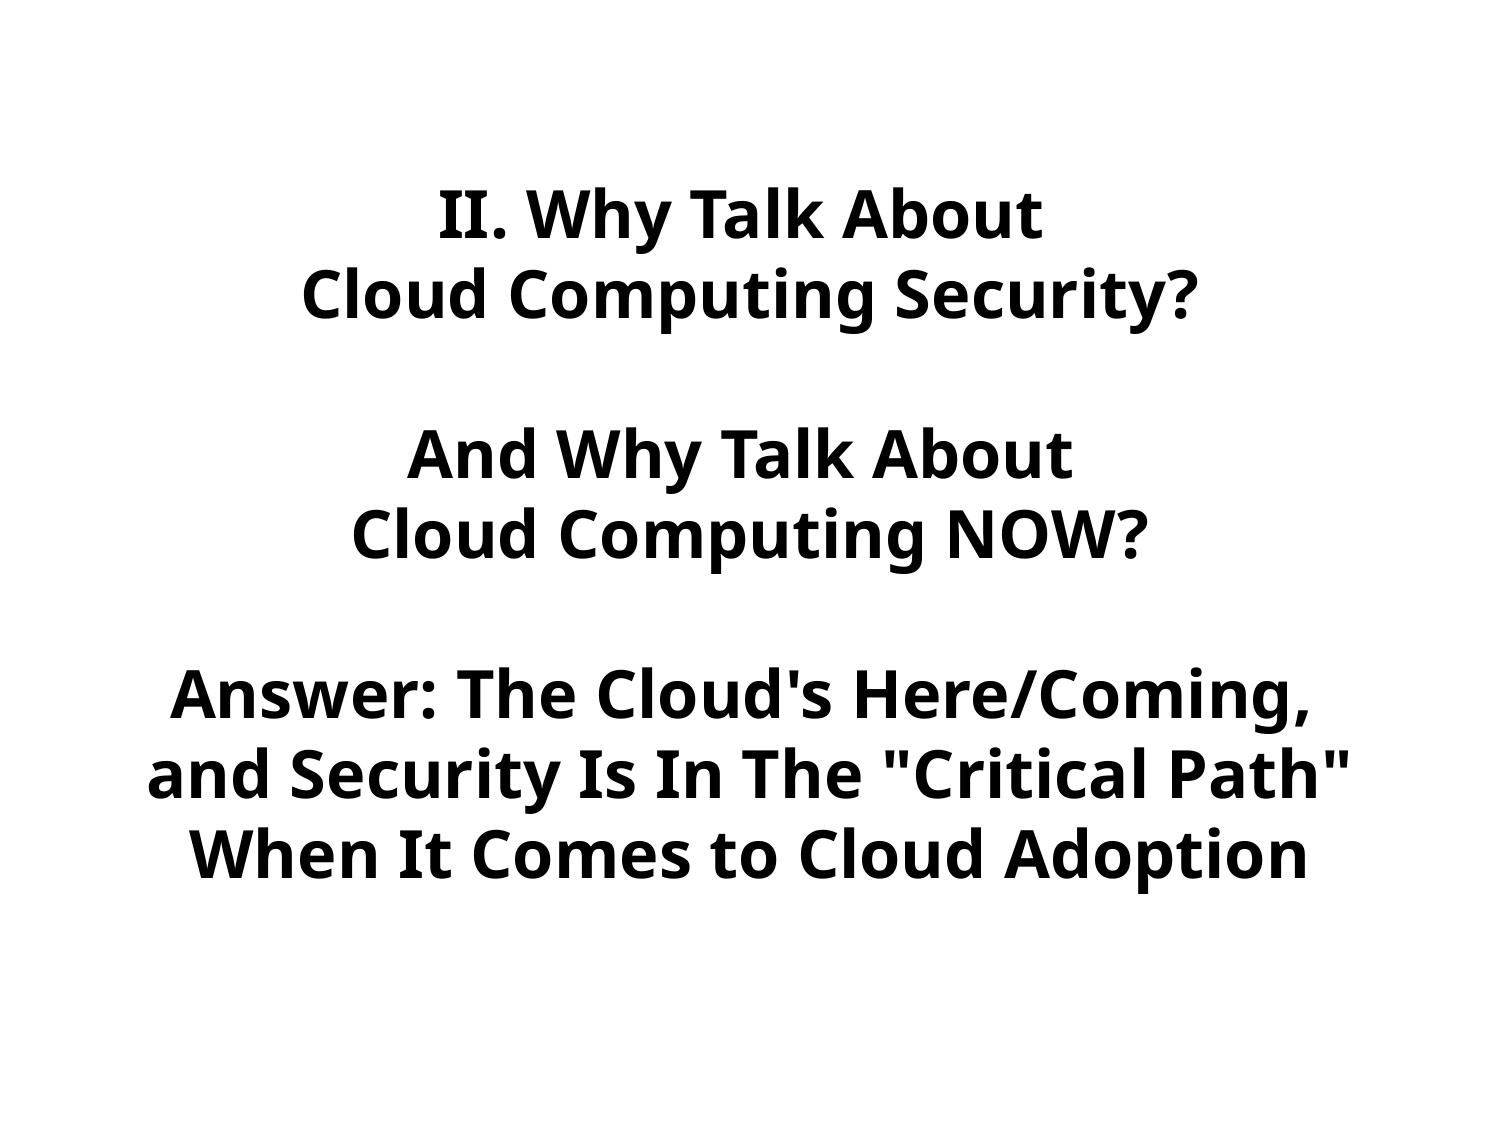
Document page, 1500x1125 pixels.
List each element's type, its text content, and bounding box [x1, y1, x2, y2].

title II. Why Talk About Cloud Computing Security? And Why Talk About Cloud Computing NOW? Answer: The Cloud's Here/Coming, and Security Is In The "Critical Path" When It Comes to Cloud Adoption [112, 82, 1388, 981]
